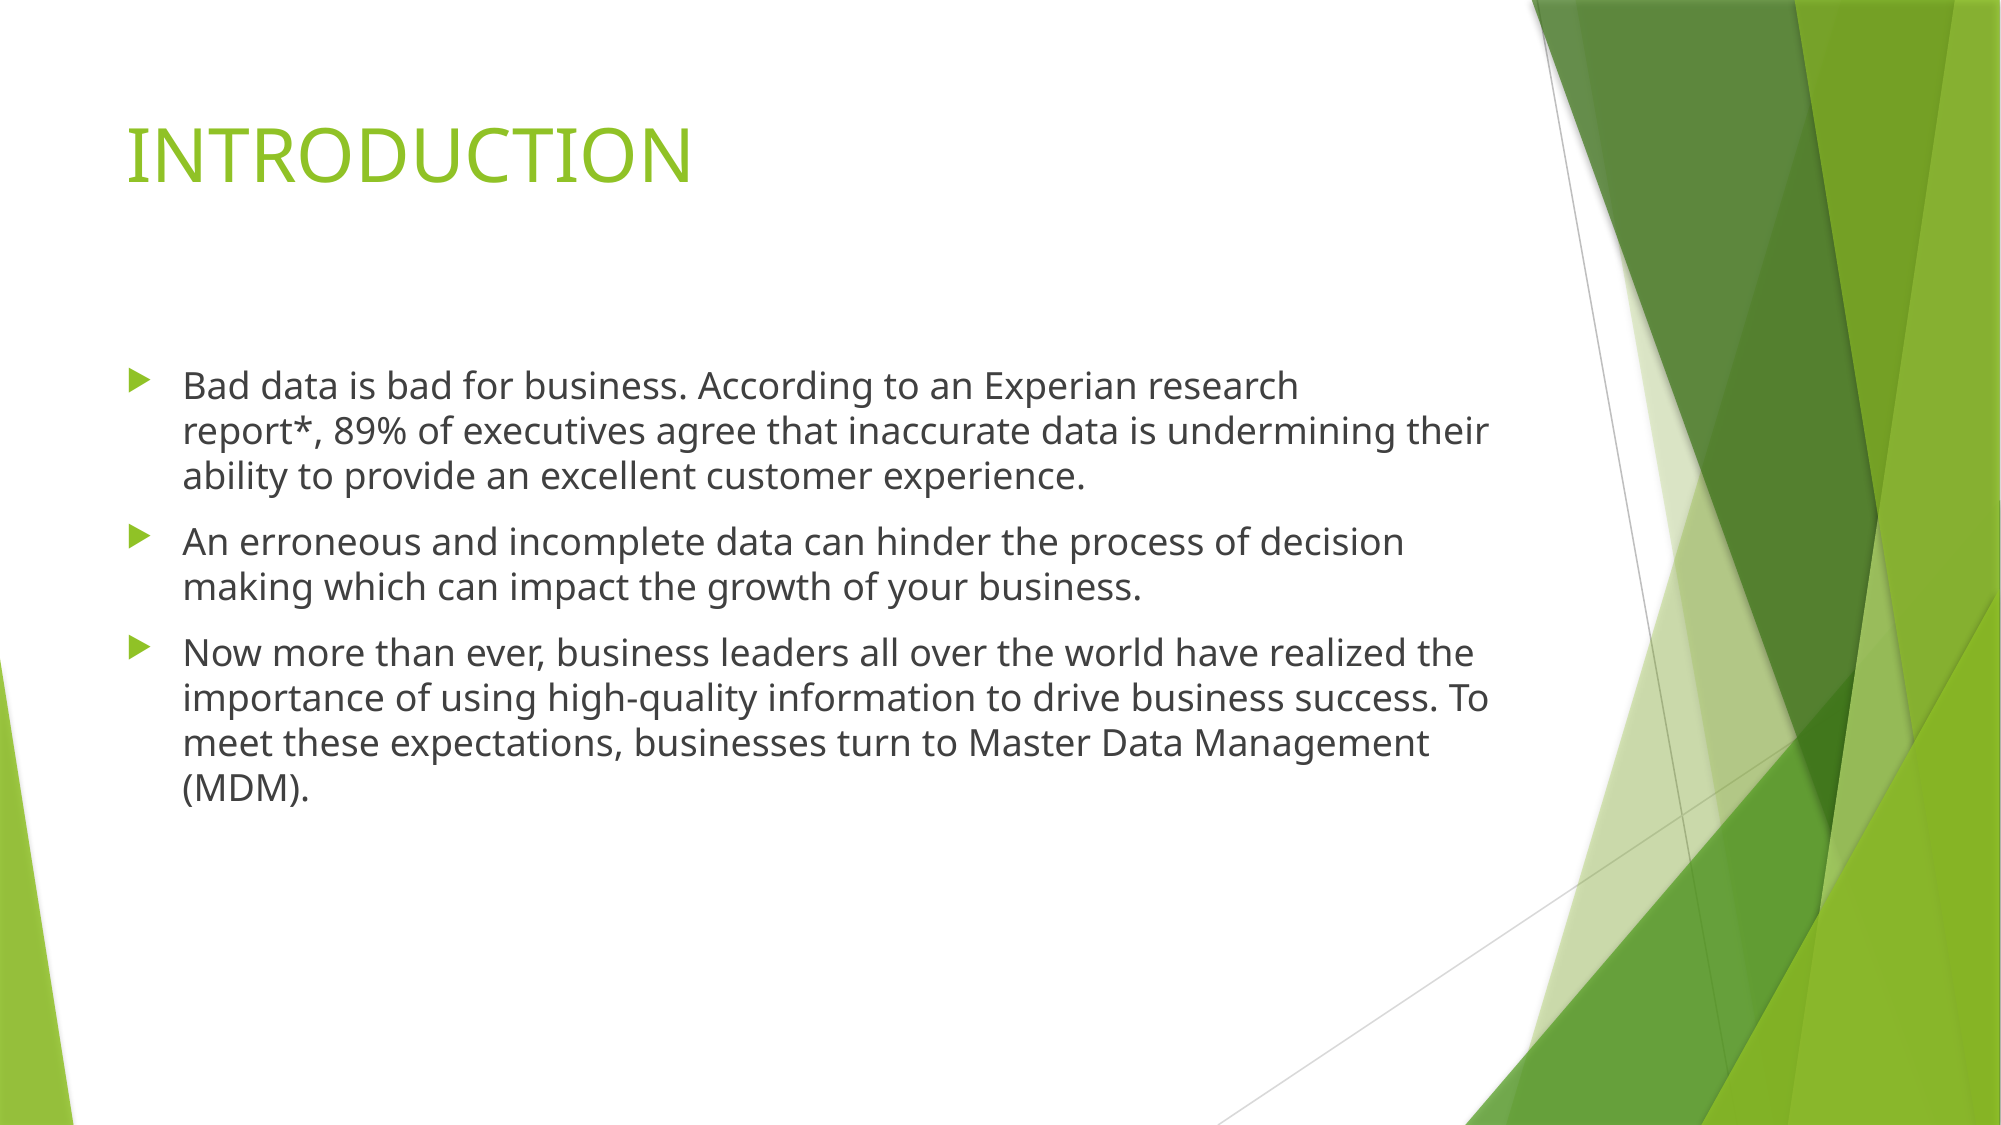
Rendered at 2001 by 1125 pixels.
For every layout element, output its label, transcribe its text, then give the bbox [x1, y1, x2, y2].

title INTRODUCTION [111, 99, 1522, 317]
list Bad data is bad for business. According to an Experian research report*, 89% of executives agree that inaccurate data is undermining their ability to provide an excellent customer experience. An erroneous and incomplete data can hinder the process of decision making which can impact the growth of your business. Now more than ever, business leaders all over the world have realized the importance of using high-quality information to drive business success. To meet these expectations, businesses turn to Master Data Management (MDM). [111, 354, 1522, 992]
